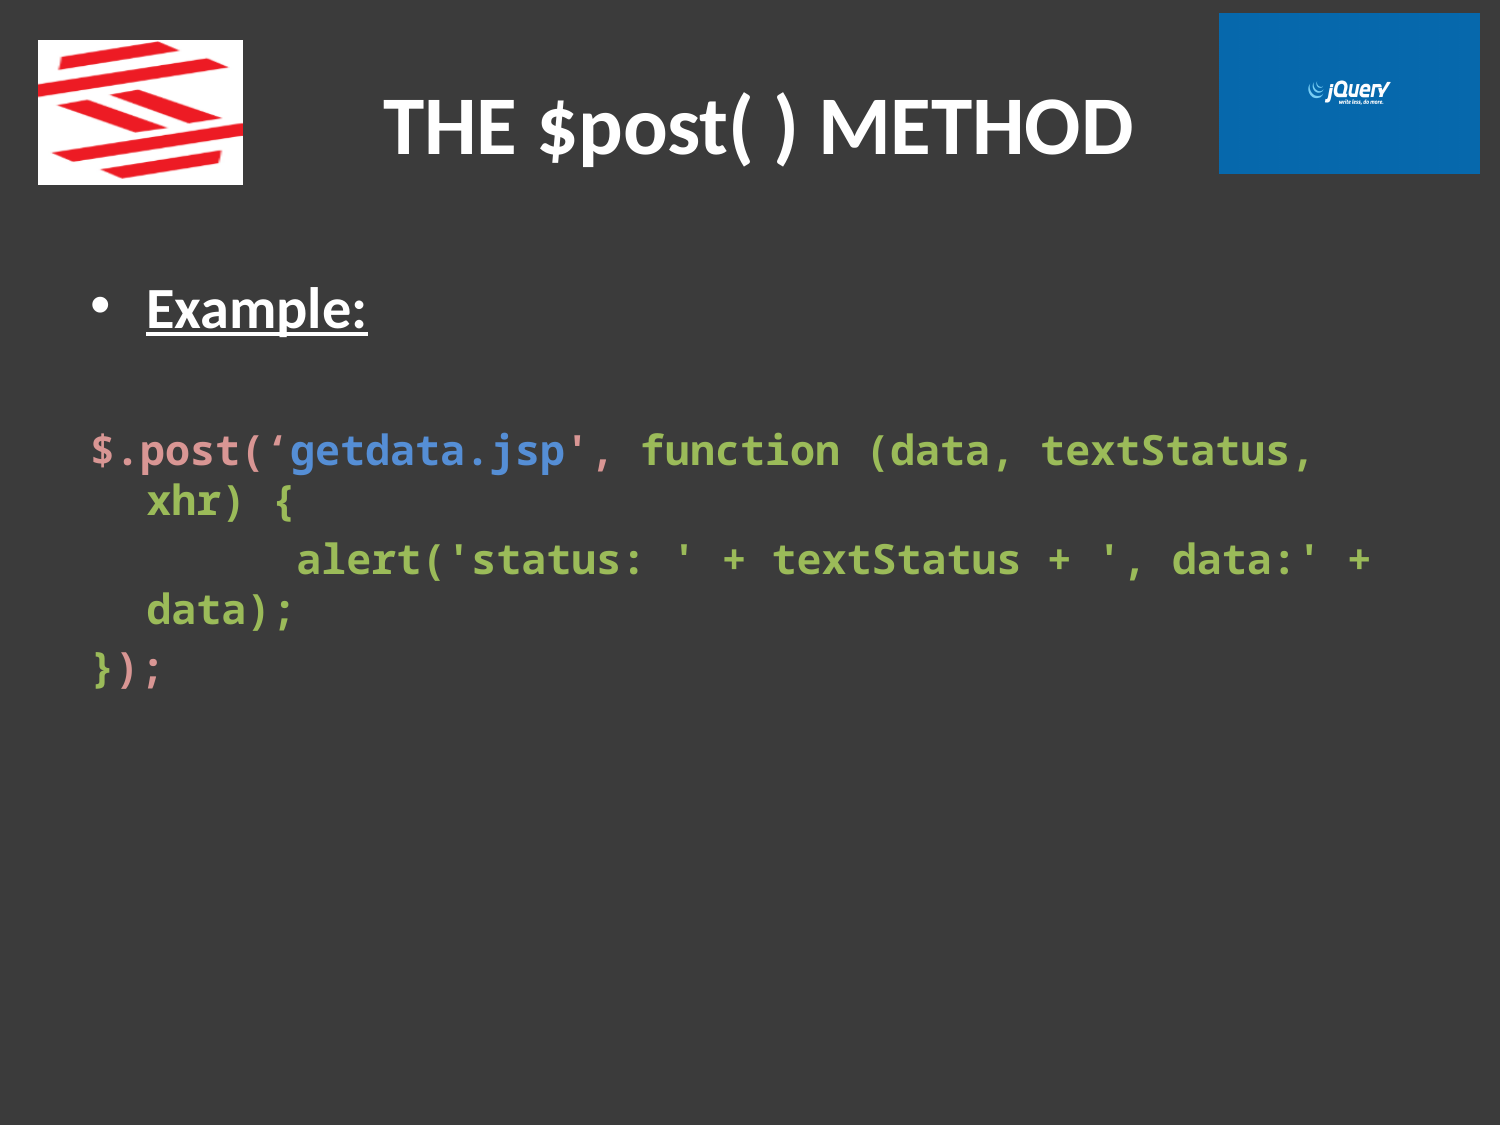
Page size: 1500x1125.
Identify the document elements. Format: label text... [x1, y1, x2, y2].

picture [37, 40, 243, 185]
title THE $post( ) METHOD [247, 58, 1459, 184]
picture [1218, 13, 1480, 174]
list Example: $.post(‘getdata.jsp', function (data, textStatus, xhr) { alert('status: ' + textStatus + ', data:' + data); }); [75, 262, 1425, 1005]
